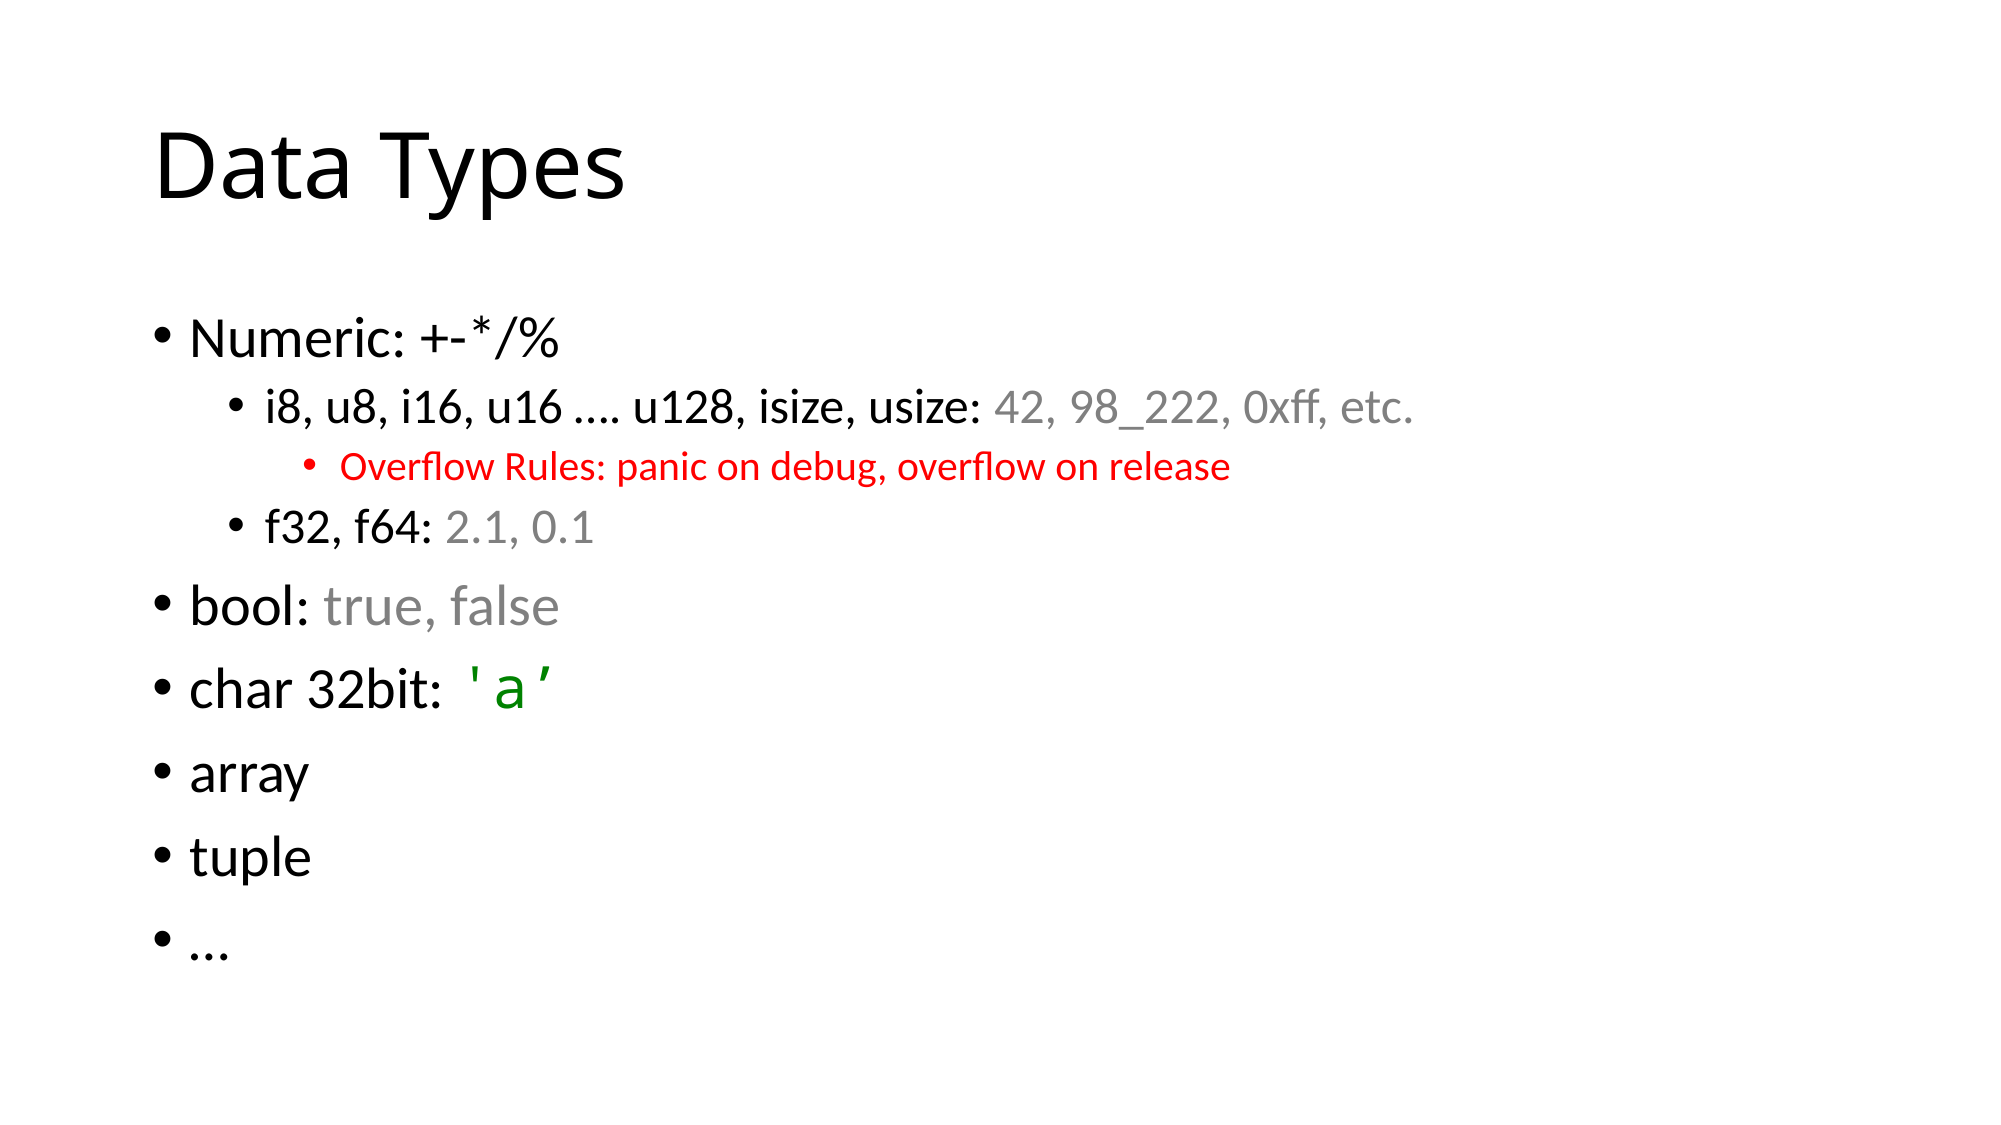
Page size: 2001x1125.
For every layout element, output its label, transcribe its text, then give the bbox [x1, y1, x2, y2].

list Numeric: +-*/% i8, u8, i16, u16 …. u128, isize, usize: 42, 98_222, 0xff, etc. Overflow Rules: panic on debug, overflow on release f32, f64: 2.1, 0.1 bool: true, false char 32bit: 'a’ array tuple … [137, 299, 1863, 1014]
title Data Types [137, 59, 1863, 278]
